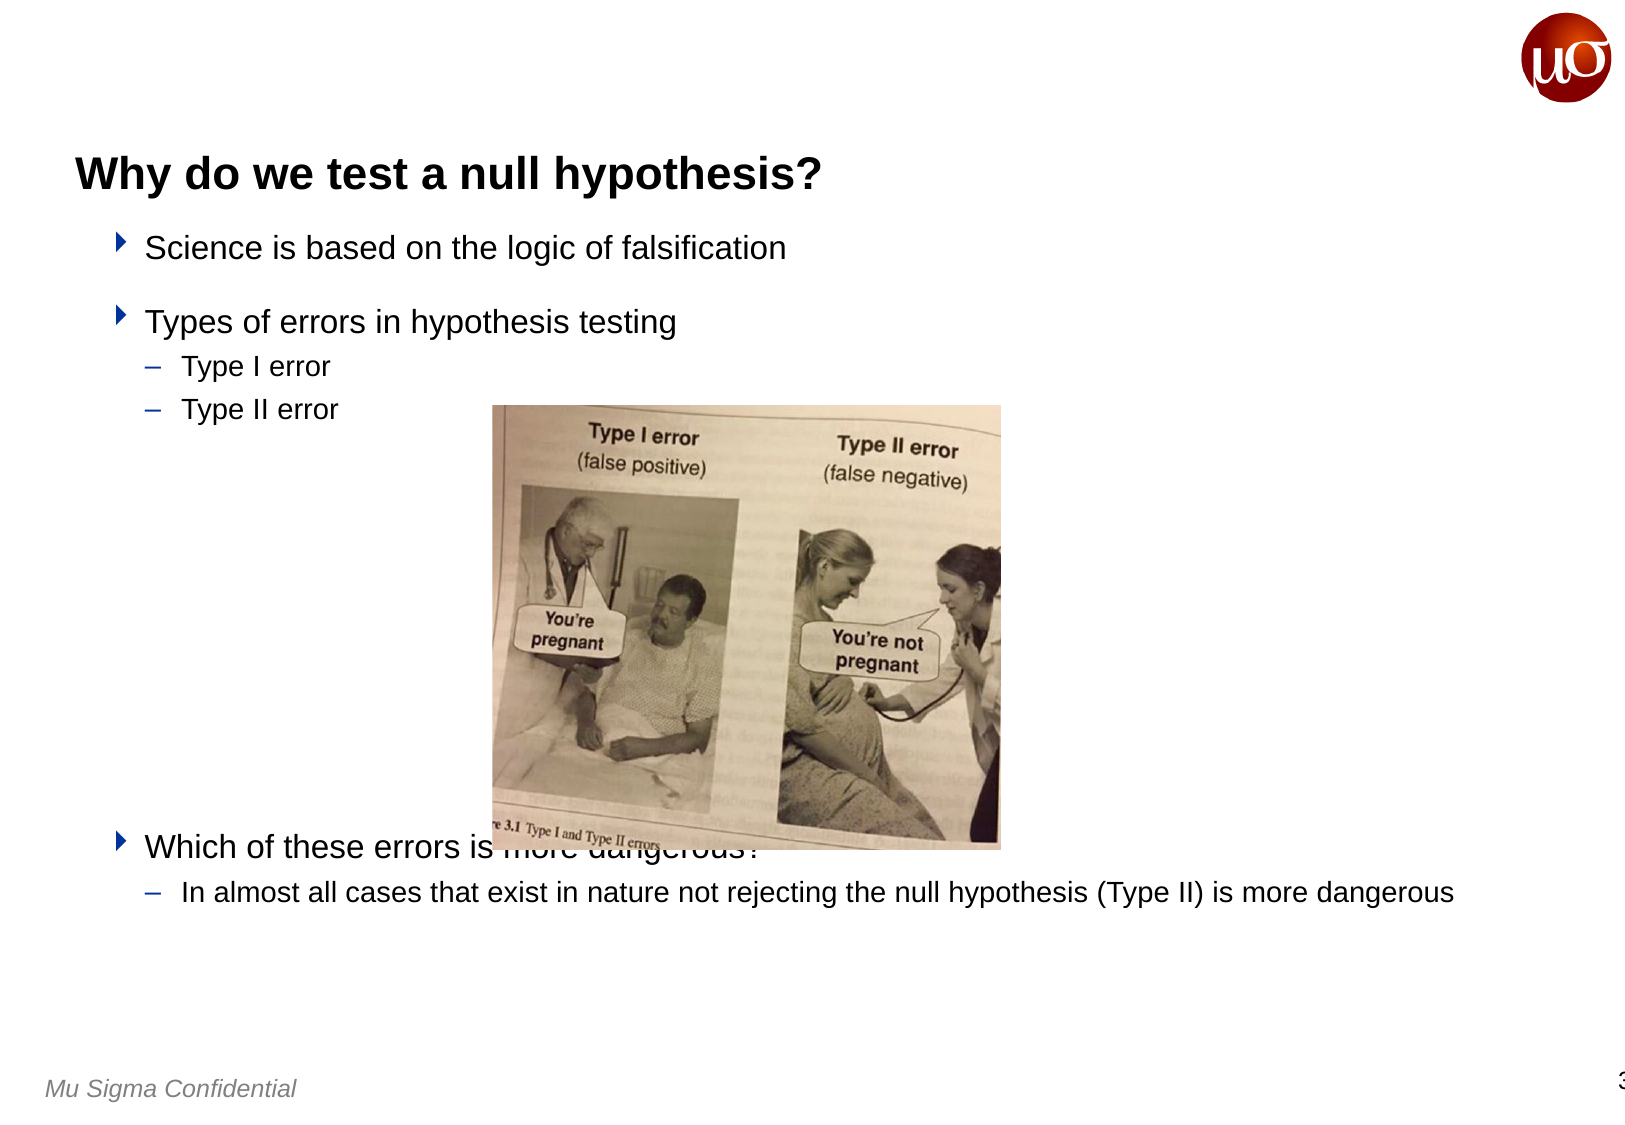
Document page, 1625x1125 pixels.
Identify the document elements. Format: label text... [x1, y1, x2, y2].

picture [492, 405, 1002, 850]
title Why do we test a null hypothesis? [74, 62, 1550, 201]
list Science is based on the logic of falsification Types of errors in hypothesis testing Type I error Type II error Which of these errors is more dangerous? In almost all cases that exist in nature not rejecting the null hypothesis (Type II) is more dangerous [105, 226, 1544, 915]
picture [1516, 12, 1615, 103]
